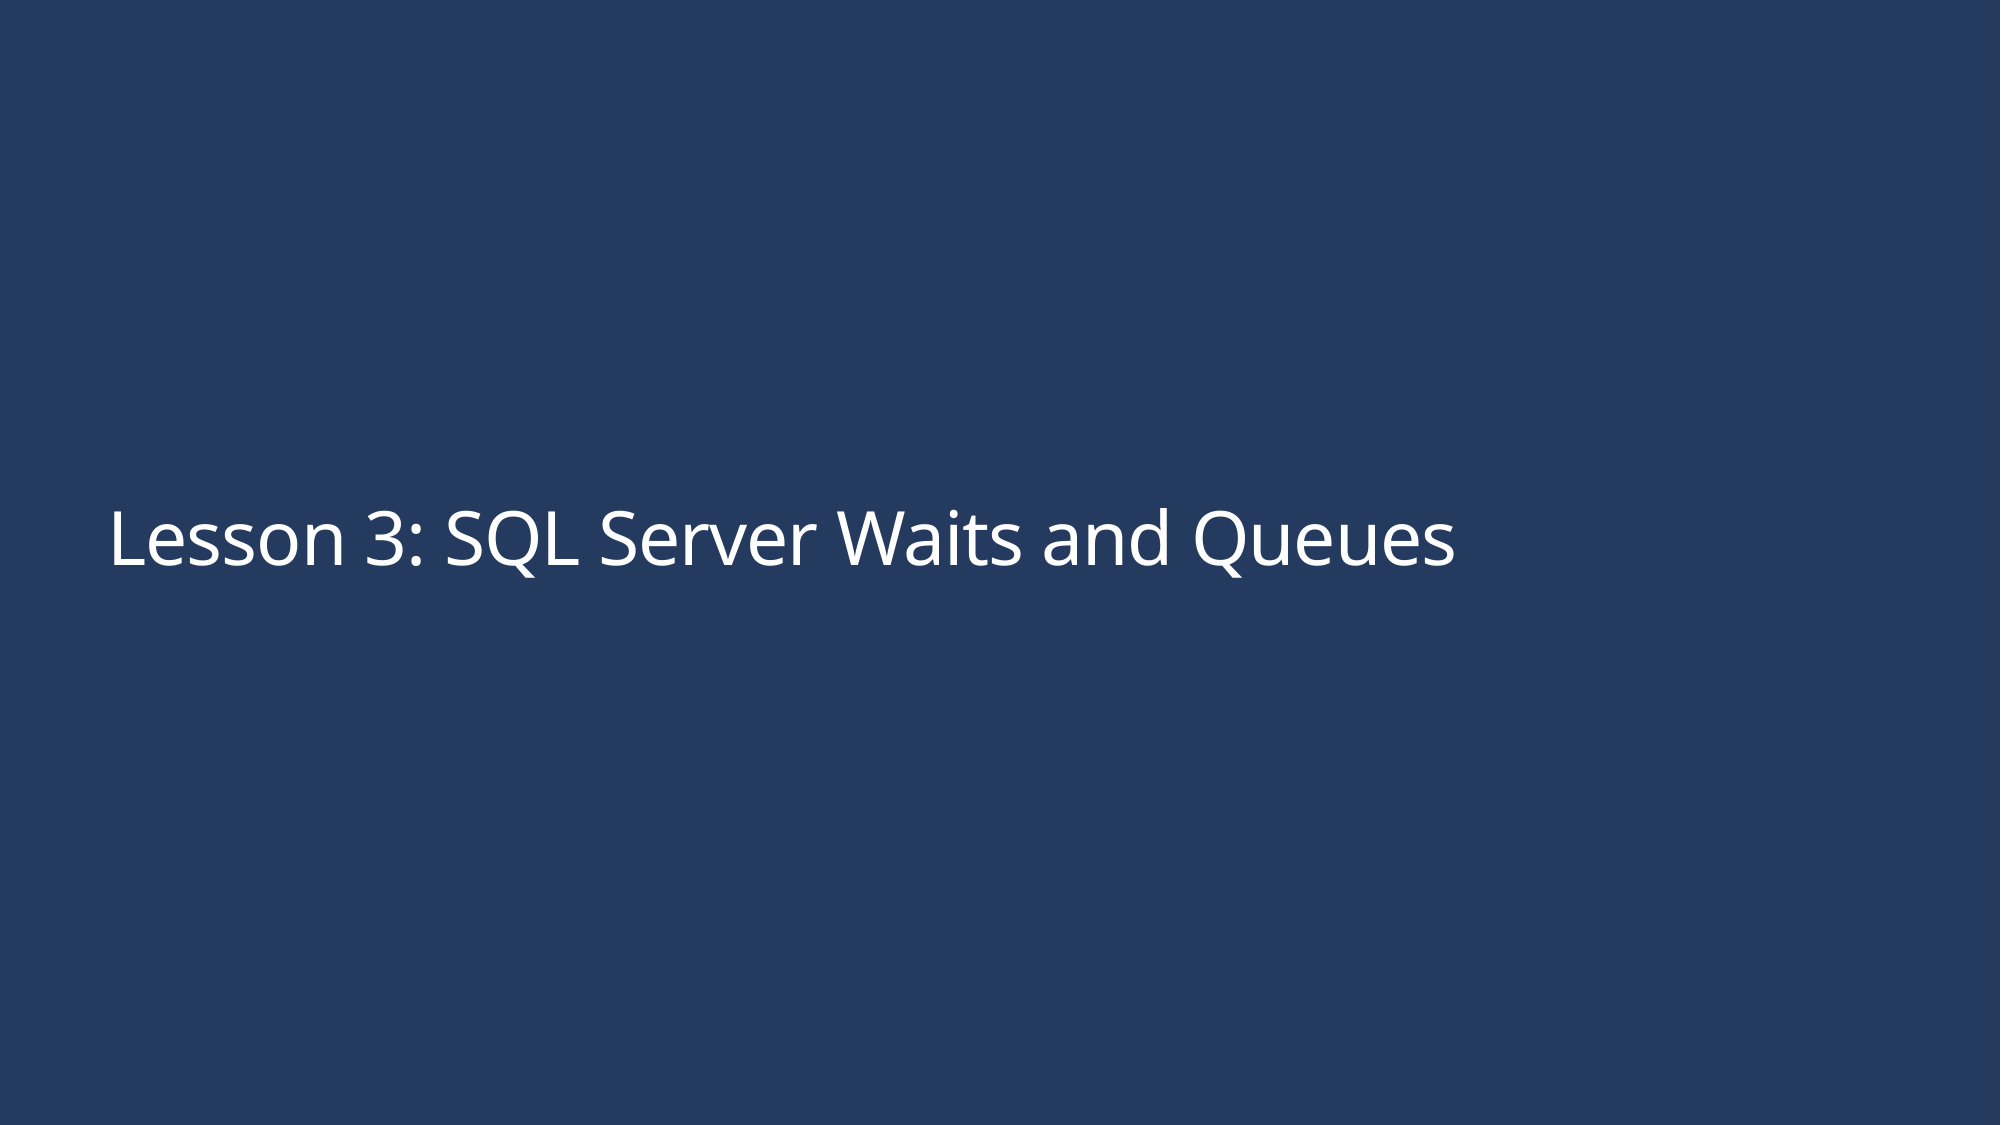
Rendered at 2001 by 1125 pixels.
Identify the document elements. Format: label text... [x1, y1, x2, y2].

title Lesson 3: SQL Server Waits and Queues [107, 488, 1587, 588]
